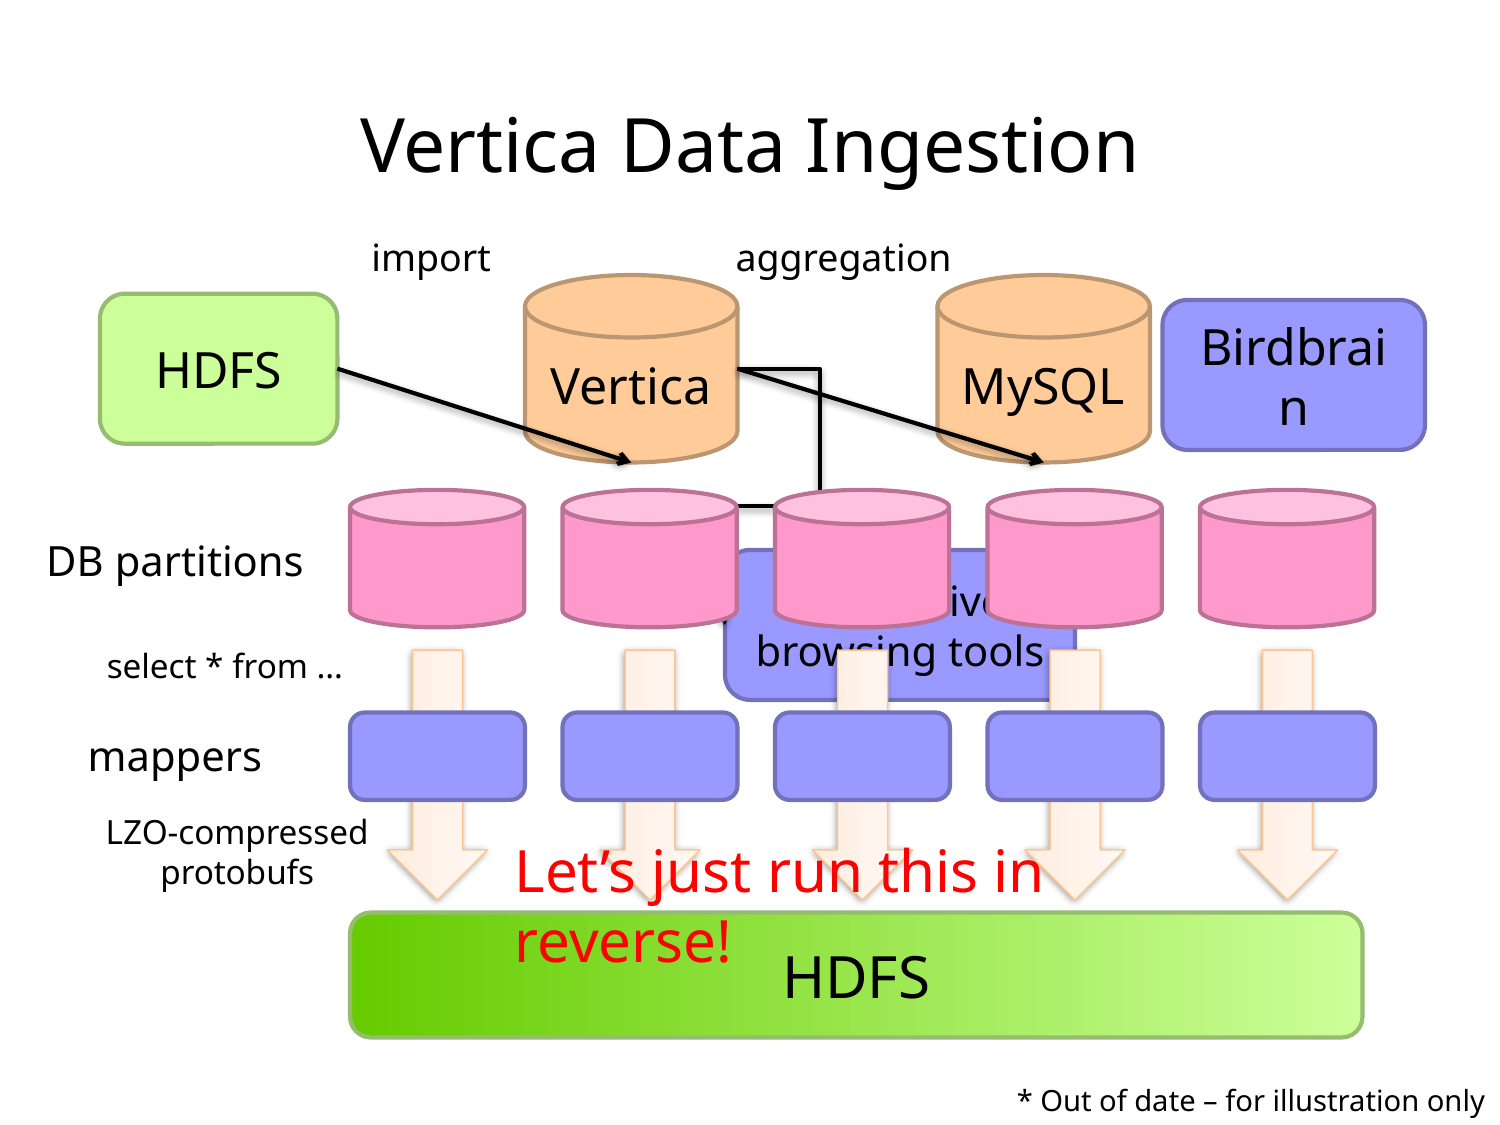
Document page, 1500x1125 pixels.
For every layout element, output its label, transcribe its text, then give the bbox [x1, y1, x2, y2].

text_box Birdbrain [1160, 297, 1428, 453]
text_box HDFS [347, 910, 1365, 1040]
text_box Vertica [588, 272, 687, 281]
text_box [74, 810, 1338, 901]
text_box * Out of date – for illustration only [350, 1074, 1500, 1125]
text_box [74, 637, 1338, 710]
text_box MySQL [935, 272, 1153, 465]
text_box aggregation [687, 226, 1000, 287]
text_box Vertica [525, 439, 602, 464]
text_box Vertica [522, 287, 740, 425]
text_box Vertica [632, 379, 740, 465]
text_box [24, 489, 1375, 628]
text_box Let’s just run this in reverse! [500, 910, 1213, 982]
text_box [24, 712, 1376, 801]
text_box Vertica Data Ingestion [0, 90, 1500, 203]
text_box HDFS [97, 291, 340, 446]
text_box import [274, 226, 588, 287]
